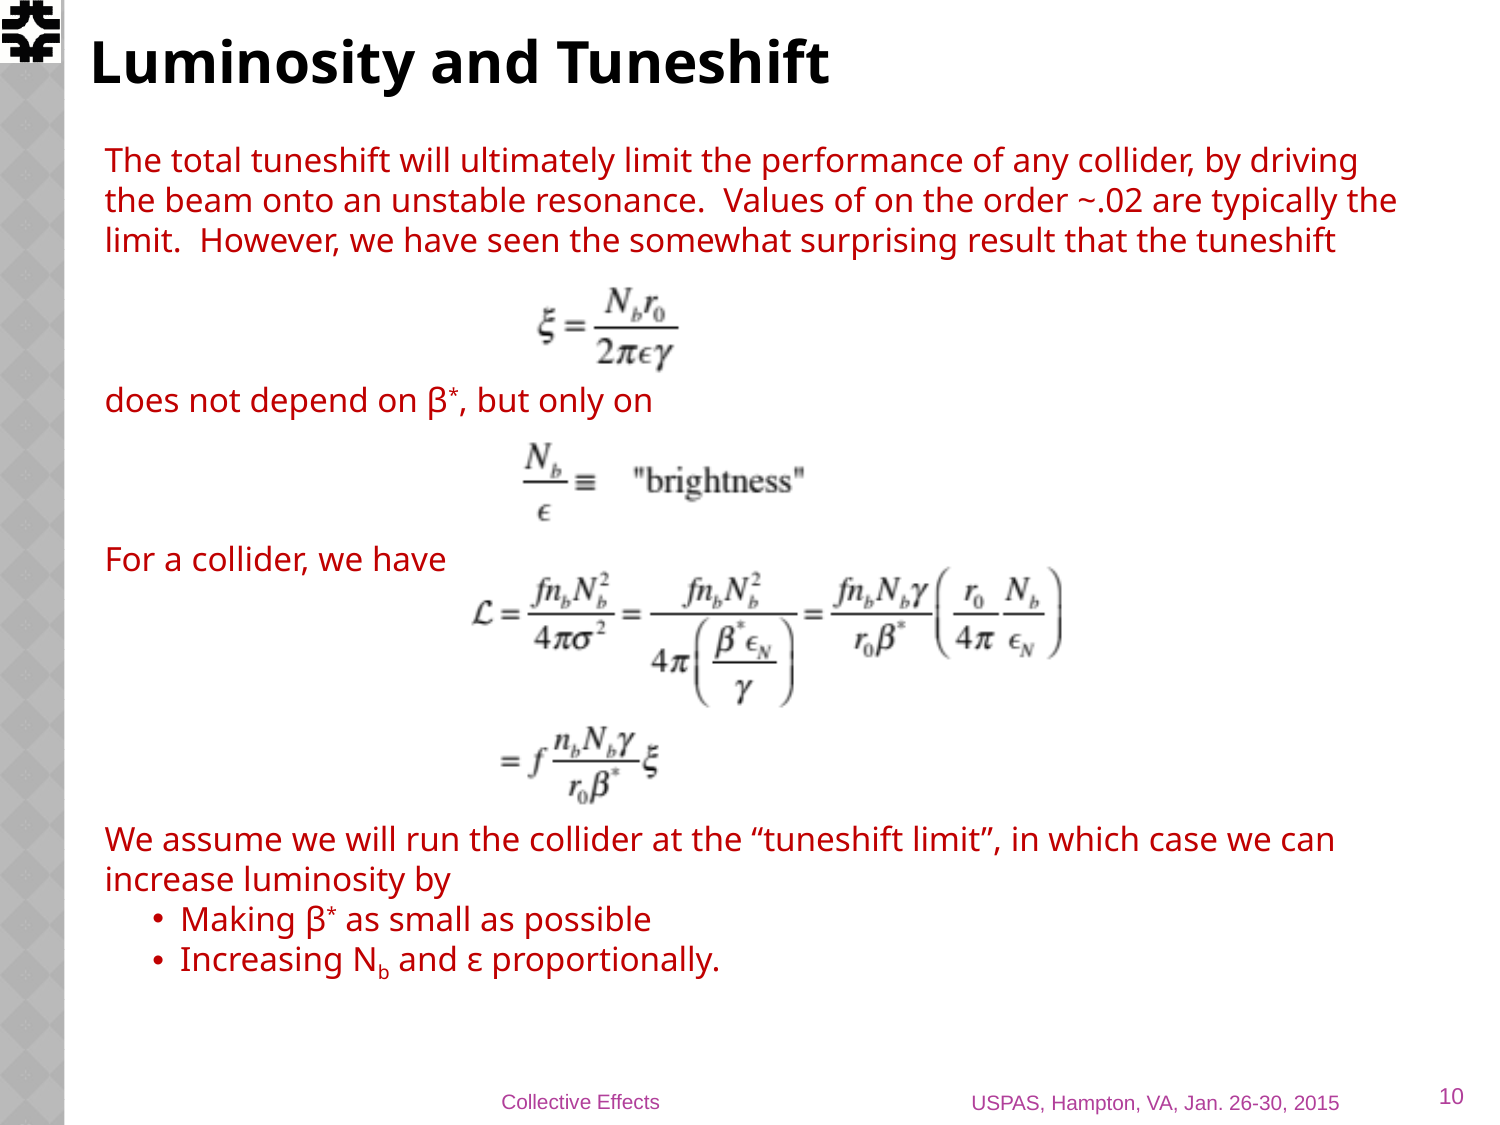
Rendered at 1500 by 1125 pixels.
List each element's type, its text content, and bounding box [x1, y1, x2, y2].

picture [0, 0, 61, 63]
title Luminosity and Tuneshift [82, 19, 1476, 96]
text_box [517, 433, 808, 527]
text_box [533, 279, 682, 378]
text_box The total tuneshift will ultimately limit the performance of any collider, by driving the beam onto an unstable resonance. Values of on the order ~.02 are typically the limit. However, we have seen the somewhat surprising result that the tuneshift does not depend on β*, but only on For a collider, we have We assume we will run the collider at the “tuneshift limit”, in which case we can increase luminosity by Making β* as small as possible Increasing Nb and ε proportionally. [89, 132, 1432, 991]
footer Collective Effects [75, 1075, 675, 1114]
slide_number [863, 1077, 1355, 1115]
slide_number 10 [1367, 1071, 1465, 1110]
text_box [467, 561, 1064, 807]
